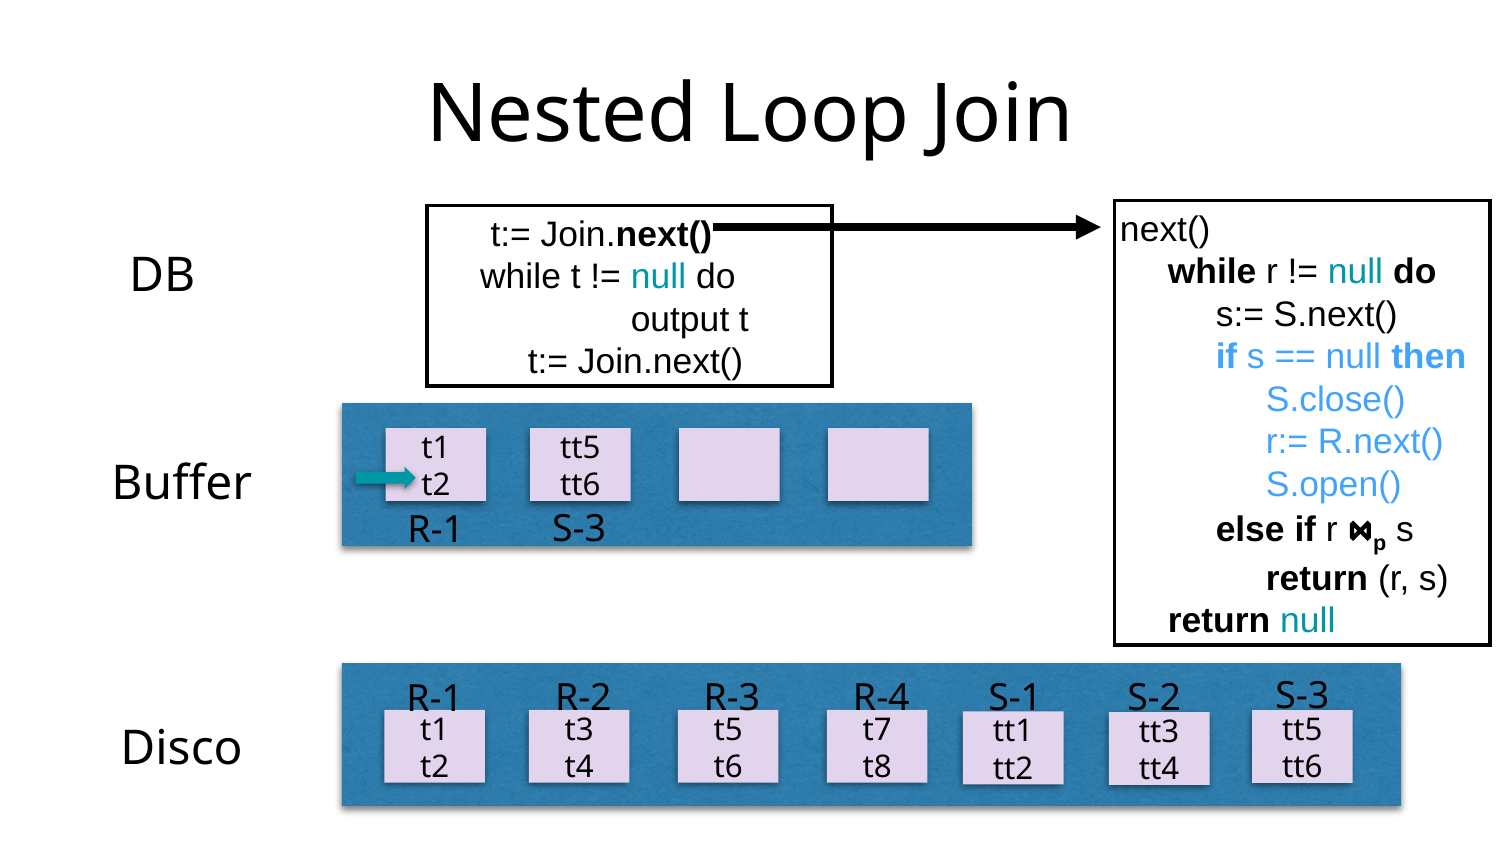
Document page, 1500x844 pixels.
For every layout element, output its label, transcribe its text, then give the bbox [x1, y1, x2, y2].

text_box t7 t8 [826, 724, 928, 783]
text_box S-1 [952, 667, 1078, 723]
text_box Disco [63, 711, 300, 780]
text_box Buffer [63, 446, 300, 515]
text_box S-2 [1091, 667, 1217, 723]
text_box t1 t2 [384, 724, 485, 783]
text_box S-3 [1239, 666, 1365, 722]
text_box t1 t2 [385, 428, 487, 499]
text_box R-3 [669, 667, 795, 724]
text_box [355, 466, 416, 490]
text_box tt1 tt2 [962, 723, 1064, 785]
text_box t3 t4 [528, 724, 630, 783]
text_box R-1 [372, 668, 498, 724]
text_box tt5 tt6 [1252, 722, 1353, 783]
text_box [341, 663, 1402, 806]
text_box R-2 [520, 668, 646, 724]
text_box R-4 [818, 667, 944, 724]
text_box S-3 [516, 499, 642, 555]
text_box next() while r != null do s:= S.next() if s == null then S.close() r:= R.next() S.open() else if r ⋈p s return (r, s) return null [1114, 200, 1490, 645]
text_box tt3 tt4 [1108, 723, 1210, 785]
text_box Nested Loop Join [411, 54, 1089, 164]
text_box DB [63, 238, 261, 307]
text_box tt5 tt6 [530, 428, 631, 499]
text_box [828, 428, 929, 501]
text_box t5 t6 [677, 724, 779, 783]
text_box [679, 428, 780, 501]
text_box [342, 403, 972, 546]
text_box R-1 [373, 499, 499, 555]
text_box t:= Join.next() while t != null do output t t:= Join.next() [426, 205, 833, 387]
